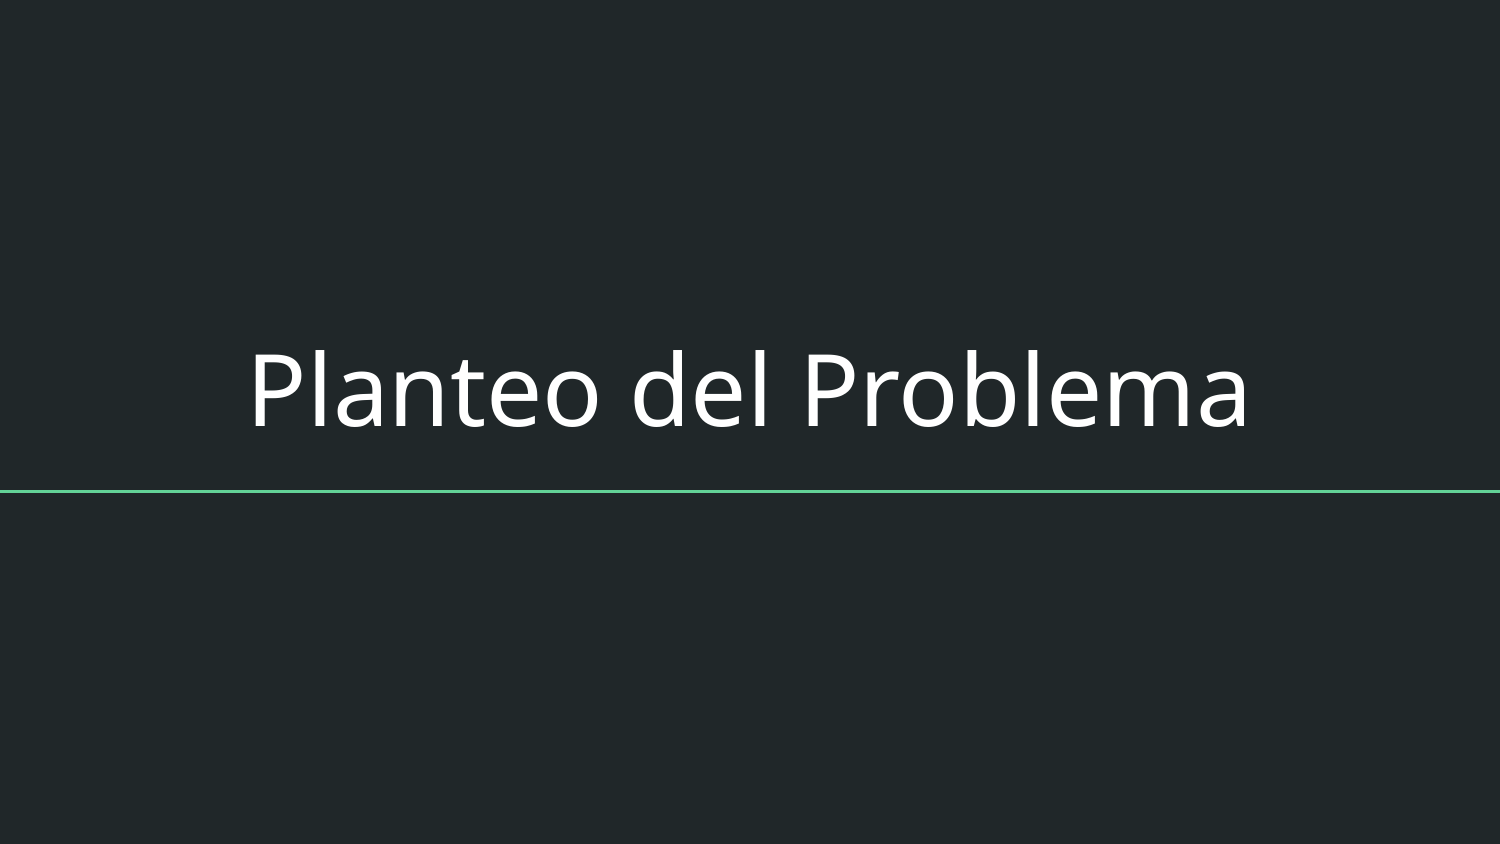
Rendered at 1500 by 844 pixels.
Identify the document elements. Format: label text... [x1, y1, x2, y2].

title Planteo del Problema [83, 300, 1417, 471]
